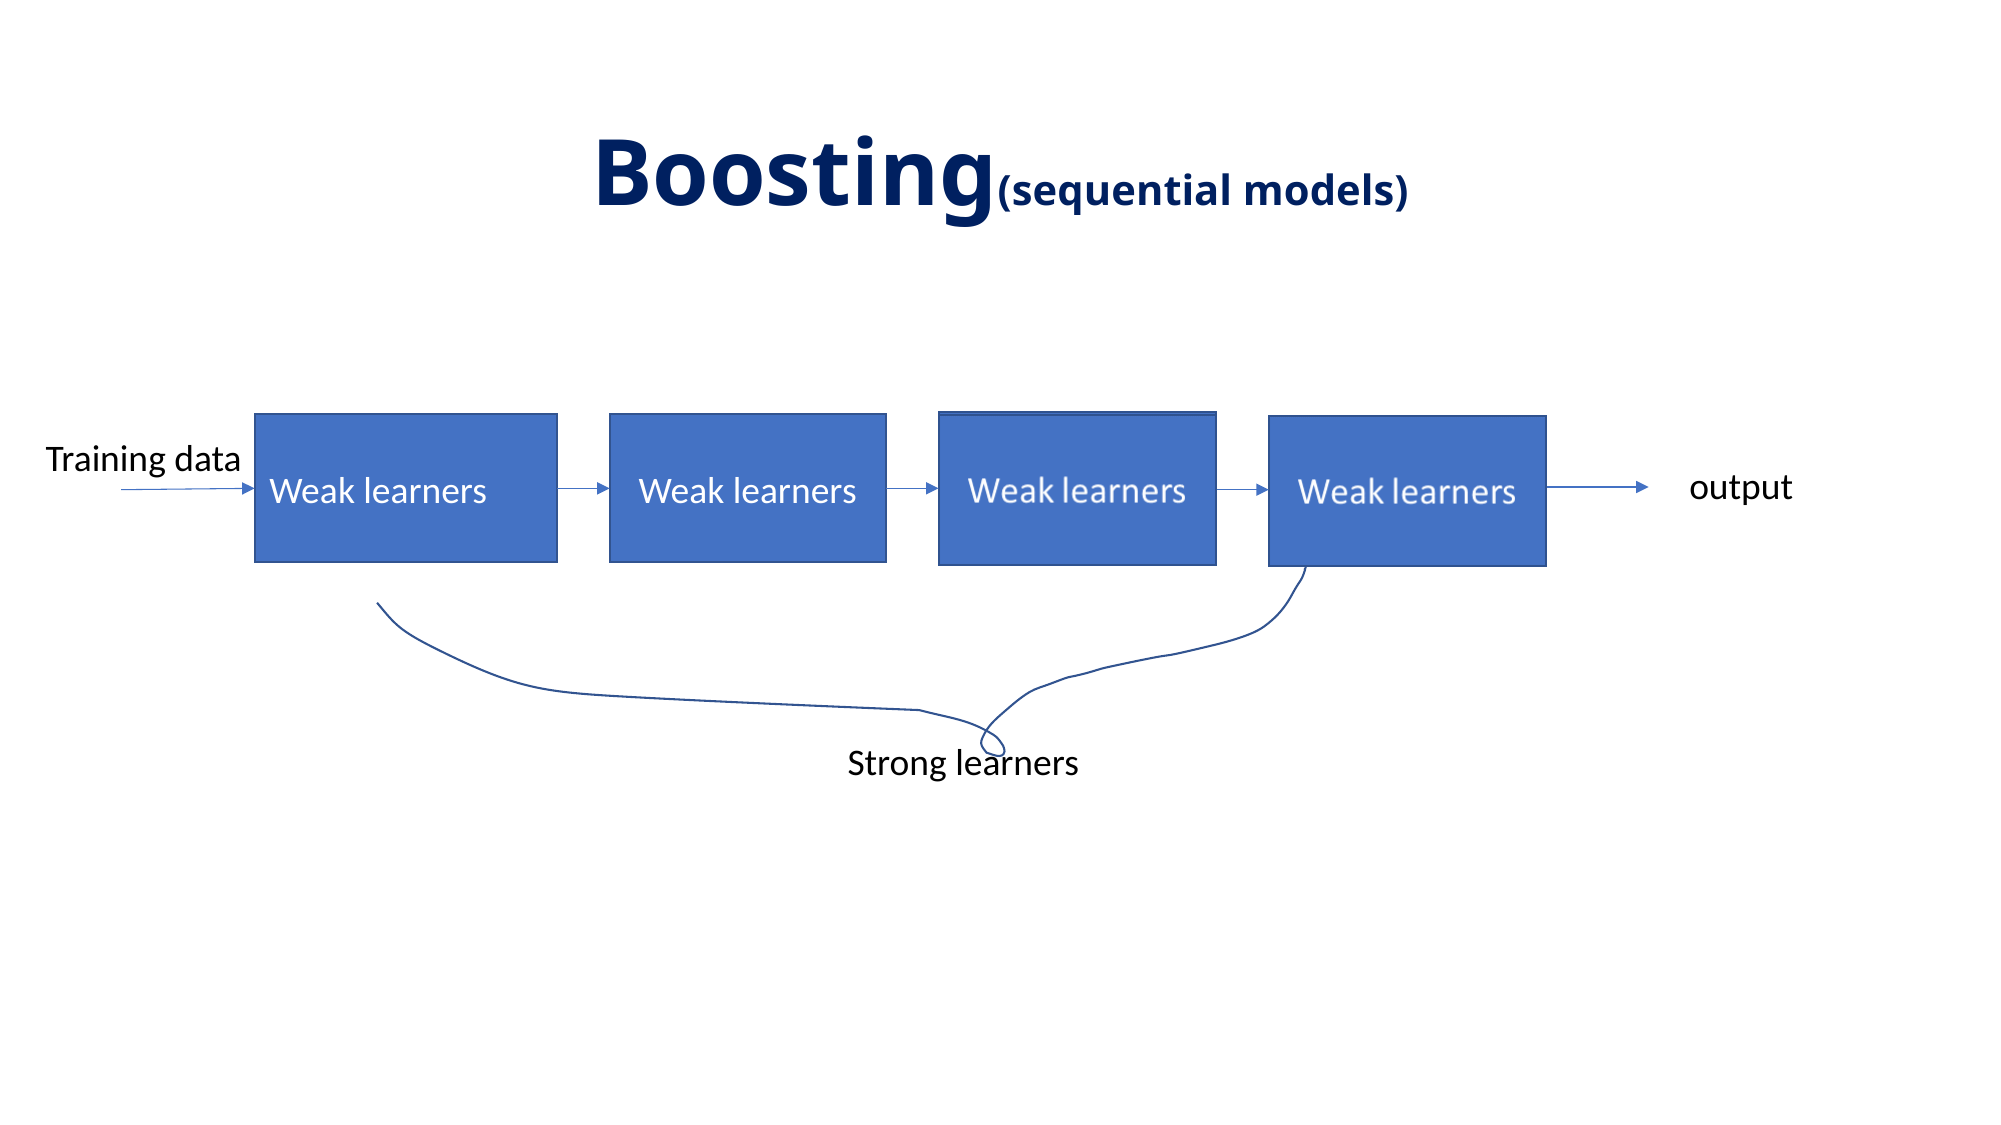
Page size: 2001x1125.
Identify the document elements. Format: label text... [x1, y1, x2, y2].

text_box Strong learners [832, 730, 1136, 791]
picture [938, 414, 1217, 566]
picture [1268, 415, 1547, 567]
text_box Weak learners [609, 413, 887, 563]
text_box Weak learners [254, 413, 558, 563]
text_box [376, 567, 1307, 730]
title Boosting(sequential models) [137, 74, 1863, 277]
text_box output [1674, 454, 1912, 515]
text_box Training data [30, 426, 290, 487]
